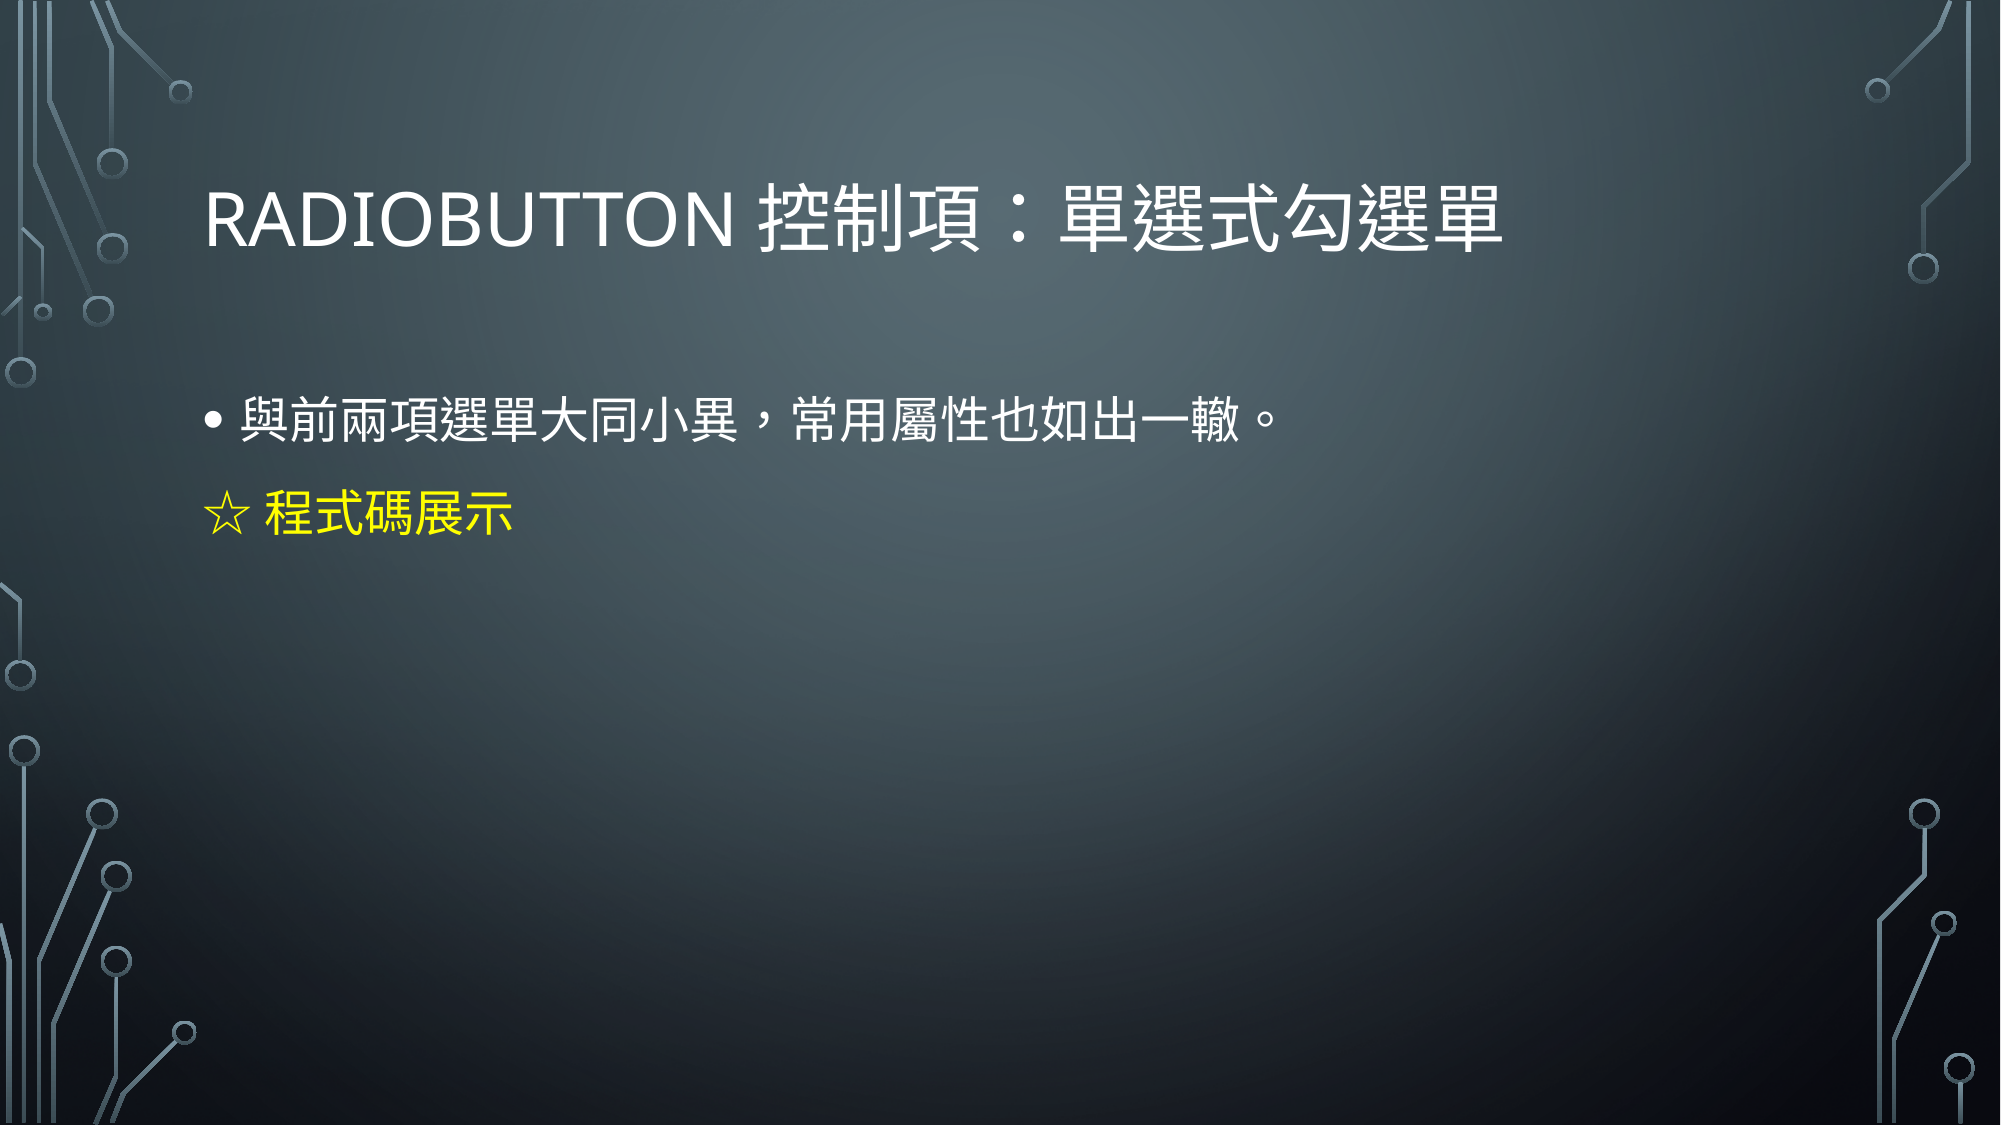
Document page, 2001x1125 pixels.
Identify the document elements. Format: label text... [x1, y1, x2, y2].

title RadioButton控制項：單選式勾選單 [187, 101, 1813, 344]
list 與前兩項選單大同小異，常用屬性也如出一轍。 ☆程式碼展示 [187, 369, 1813, 950]
